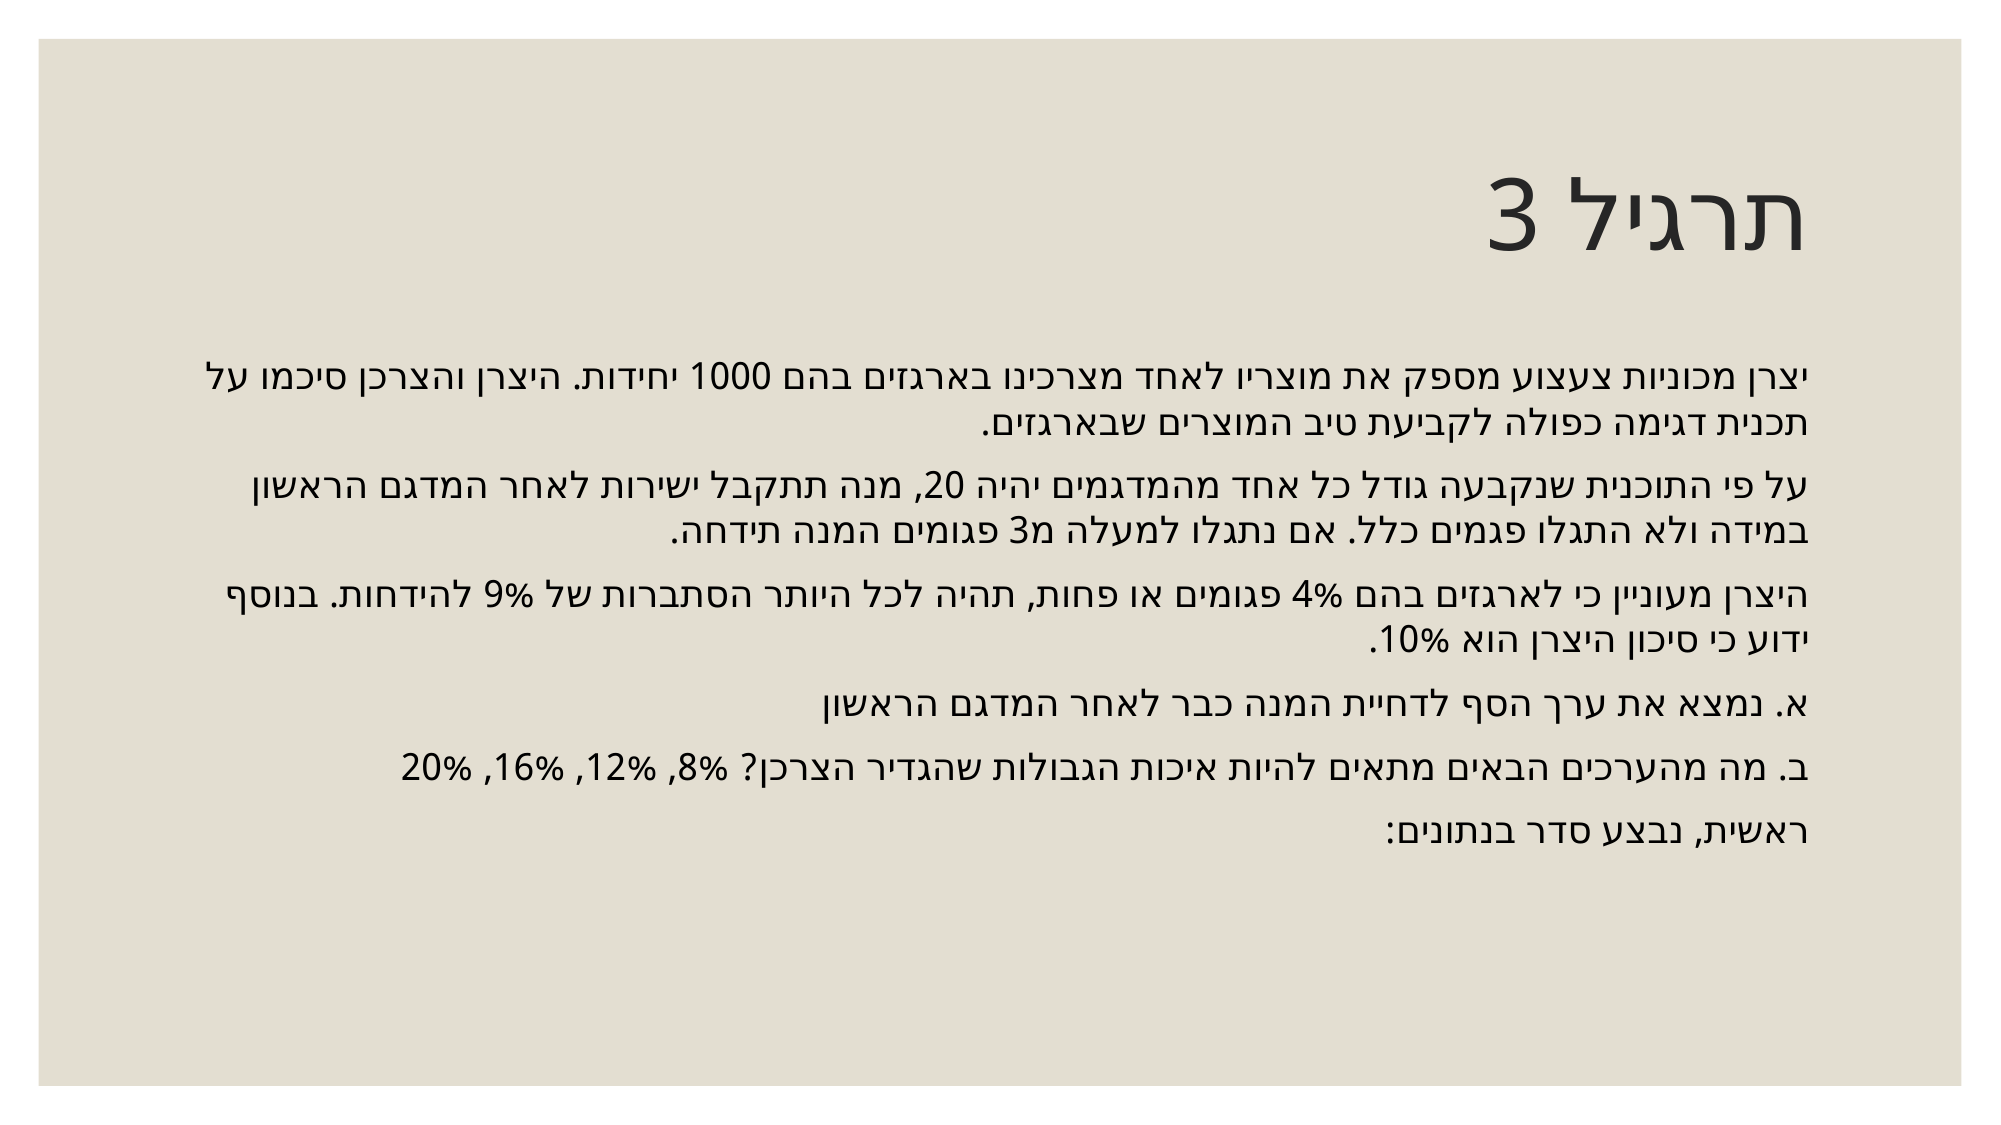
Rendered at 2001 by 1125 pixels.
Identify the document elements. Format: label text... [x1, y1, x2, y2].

title תרגיל 3 [174, 105, 1825, 331]
